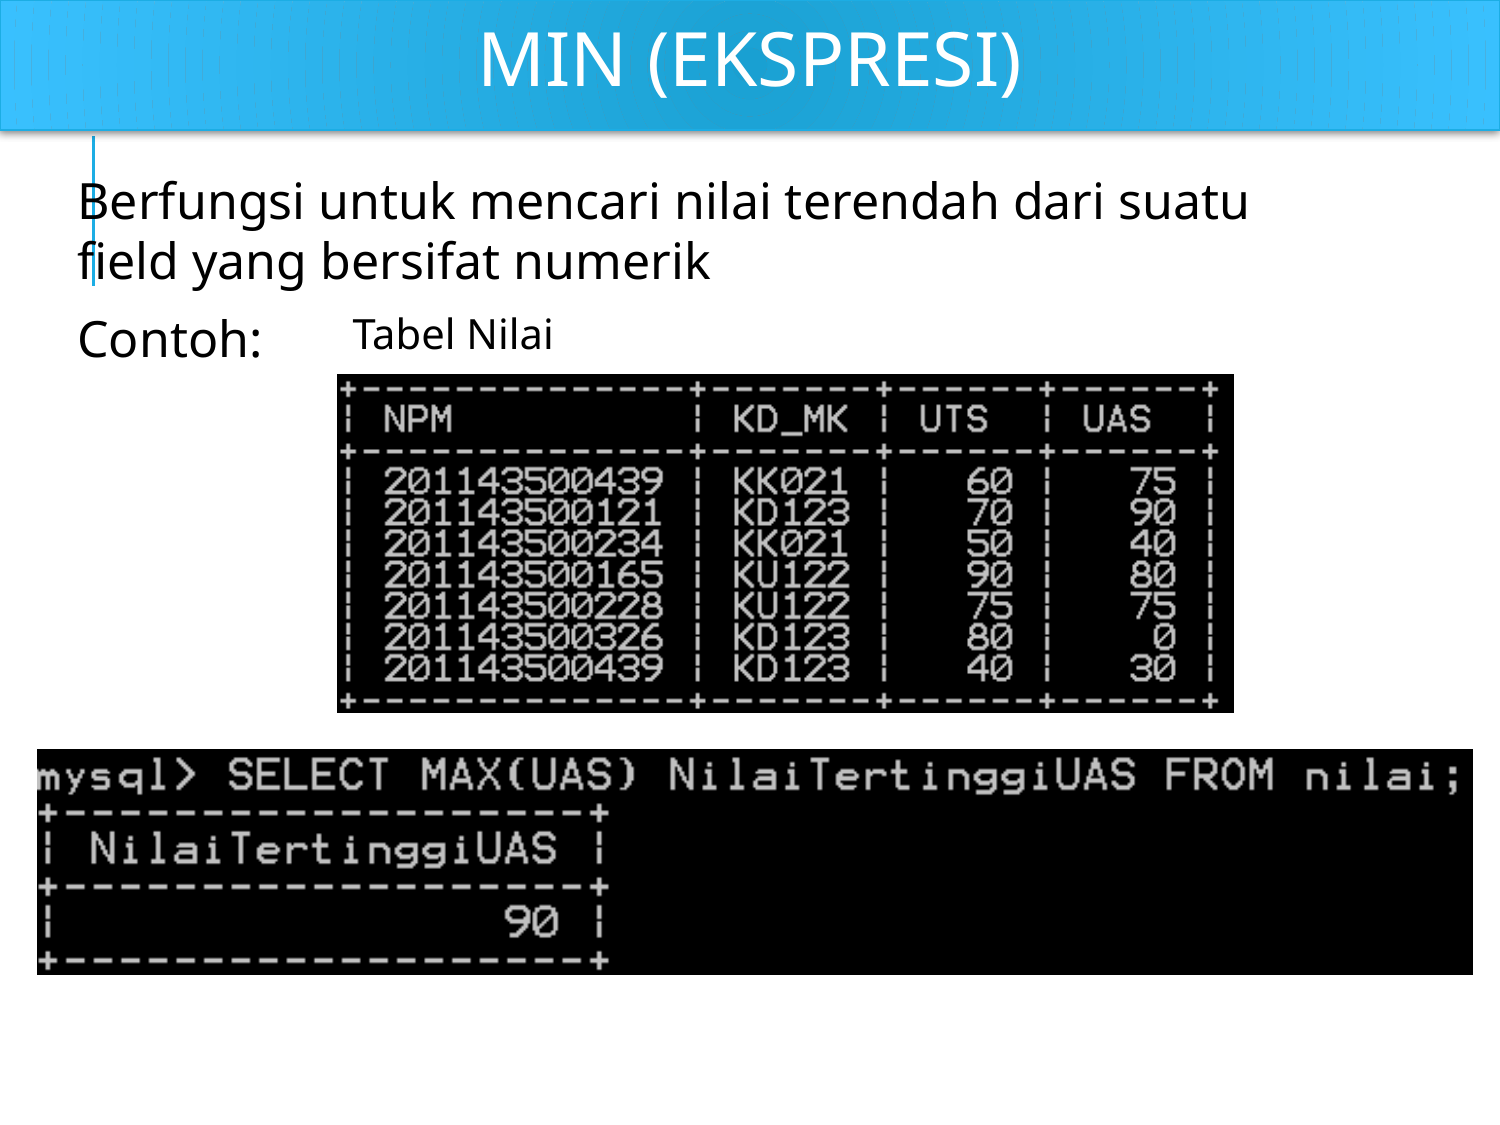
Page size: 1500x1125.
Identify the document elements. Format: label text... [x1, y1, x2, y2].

text_box Berfungsi untuk mencari nilai terendah dari suatu field yang bersifat numerik [62, 162, 1325, 298]
picture [337, 374, 1234, 713]
picture [37, 749, 1473, 976]
text_box Contoh: [62, 299, 300, 375]
text_box Tabel Nilai [337, 299, 588, 365]
title MIN (EKSPRESI) [0, 0, 1500, 130]
